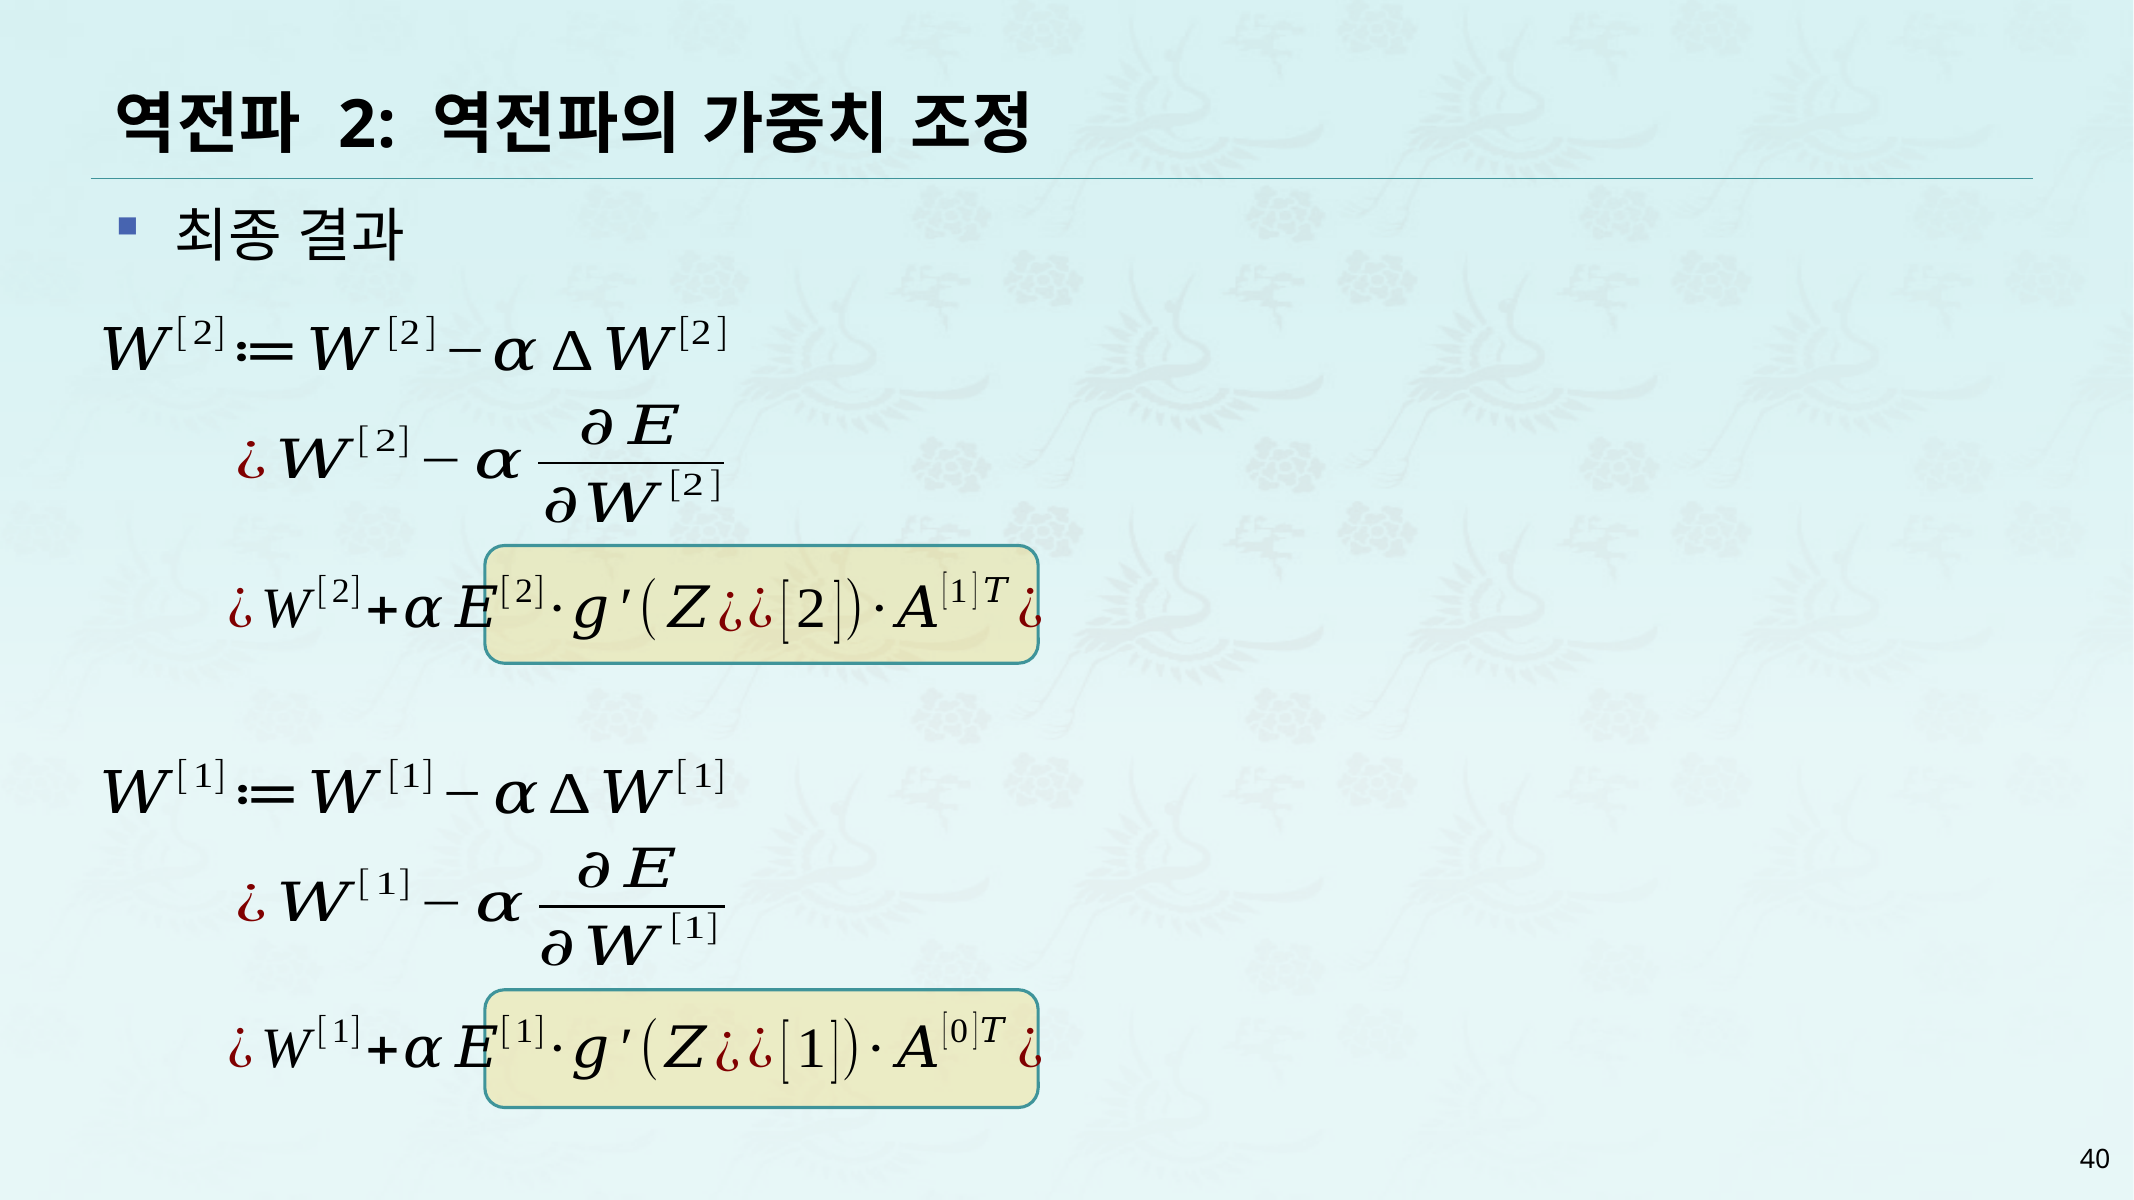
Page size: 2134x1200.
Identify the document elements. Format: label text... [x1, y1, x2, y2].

slide_number 40 [1937, 1128, 2125, 1193]
text_box [483, 543, 1040, 665]
list 최종 결과 [99, 191, 1081, 1129]
title 역전파 2: 역전파의 가중치 조정 [99, 62, 2034, 179]
